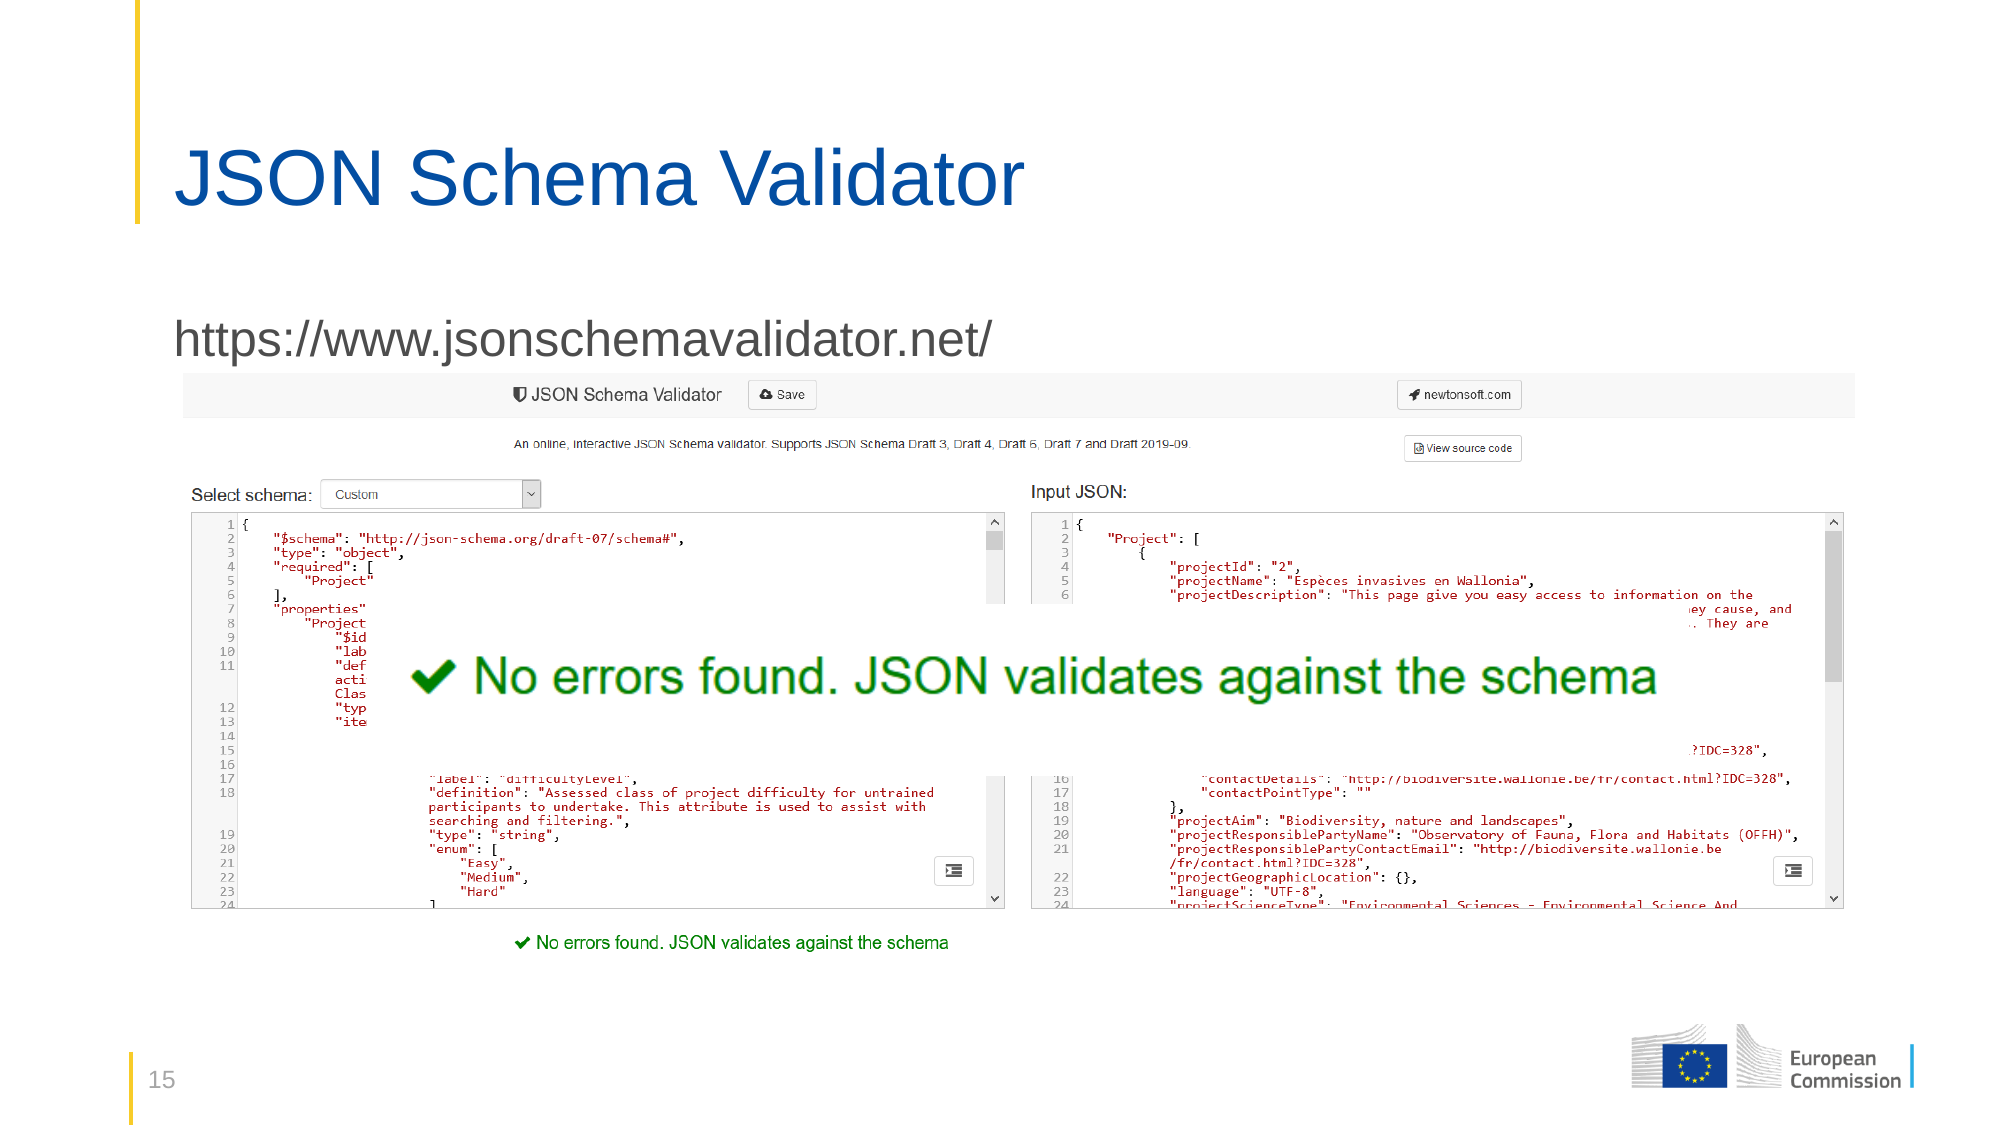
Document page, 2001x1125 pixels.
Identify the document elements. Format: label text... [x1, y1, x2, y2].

picture [183, 373, 1915, 1091]
list https://www.jsonschemavalidator.net/ [158, 299, 1843, 984]
title JSON Schema Validator [159, 94, 1843, 223]
